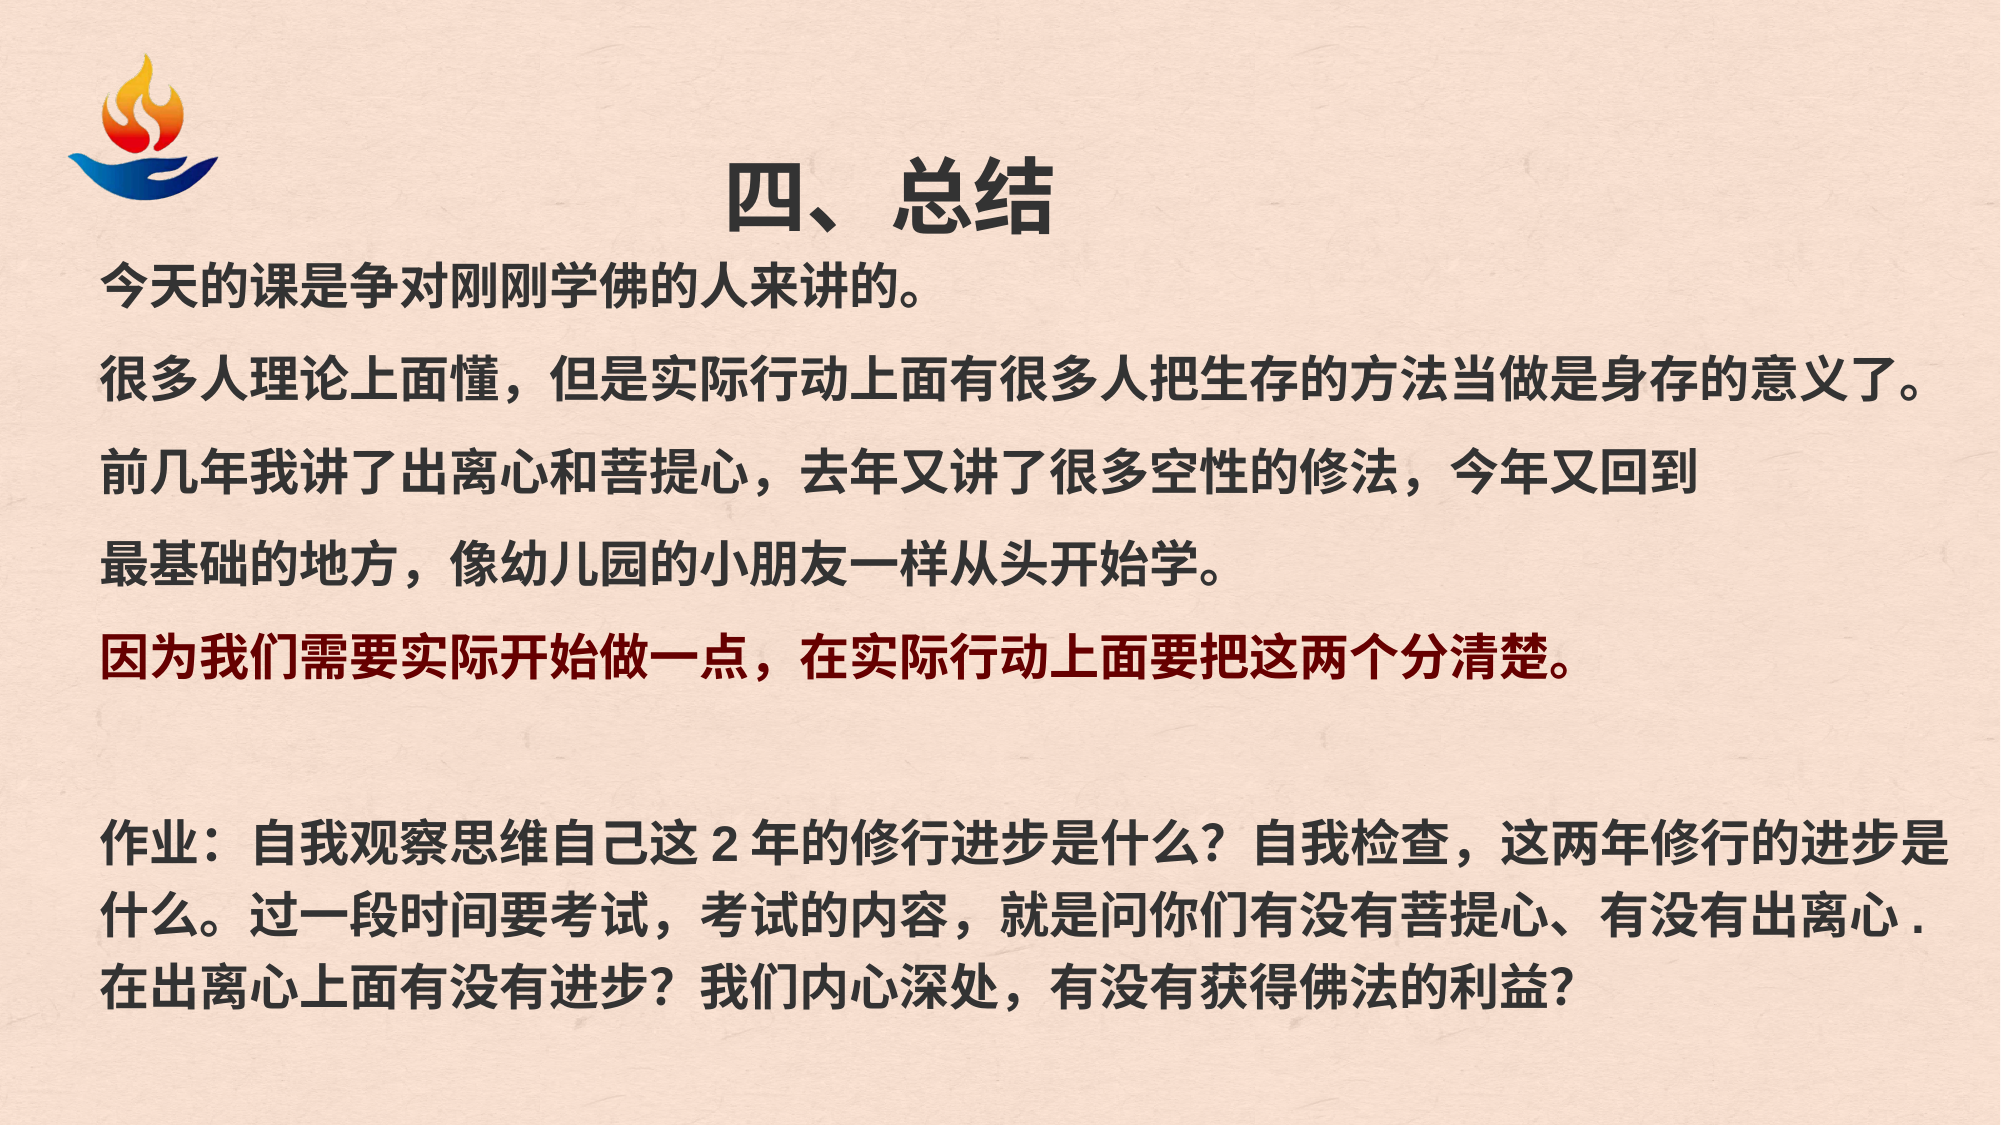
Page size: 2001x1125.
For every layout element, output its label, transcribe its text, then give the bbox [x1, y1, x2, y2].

title 四、总结 [708, 87, 1617, 234]
list 今天的课是争对刚刚学佛的人来讲的。 很多人理论上面懂，但是实际行动上面有很多人把生存的方法当做是身存的意义了。 前几年我讲了出离心和菩提心，去年又讲了很多空性的修法，今年又回到 最基础的地方，像幼儿园的小朋友一样从头开始学。 因为我们需要实际开始做一点，在实际行动上面要把这两个分清楚。 作业：自我观察思维自己这2年的修行进步是什么？自我检查，这两年修行的进步是什么。过一段时间要考试，考试的内容，就是问你们有没有菩提心、有没有出离心.在出离心上面有没有进步？我们内心深处，有没有获得佛法的利益？ [84, 234, 1970, 1095]
picture [0, 0, 2001, 1125]
